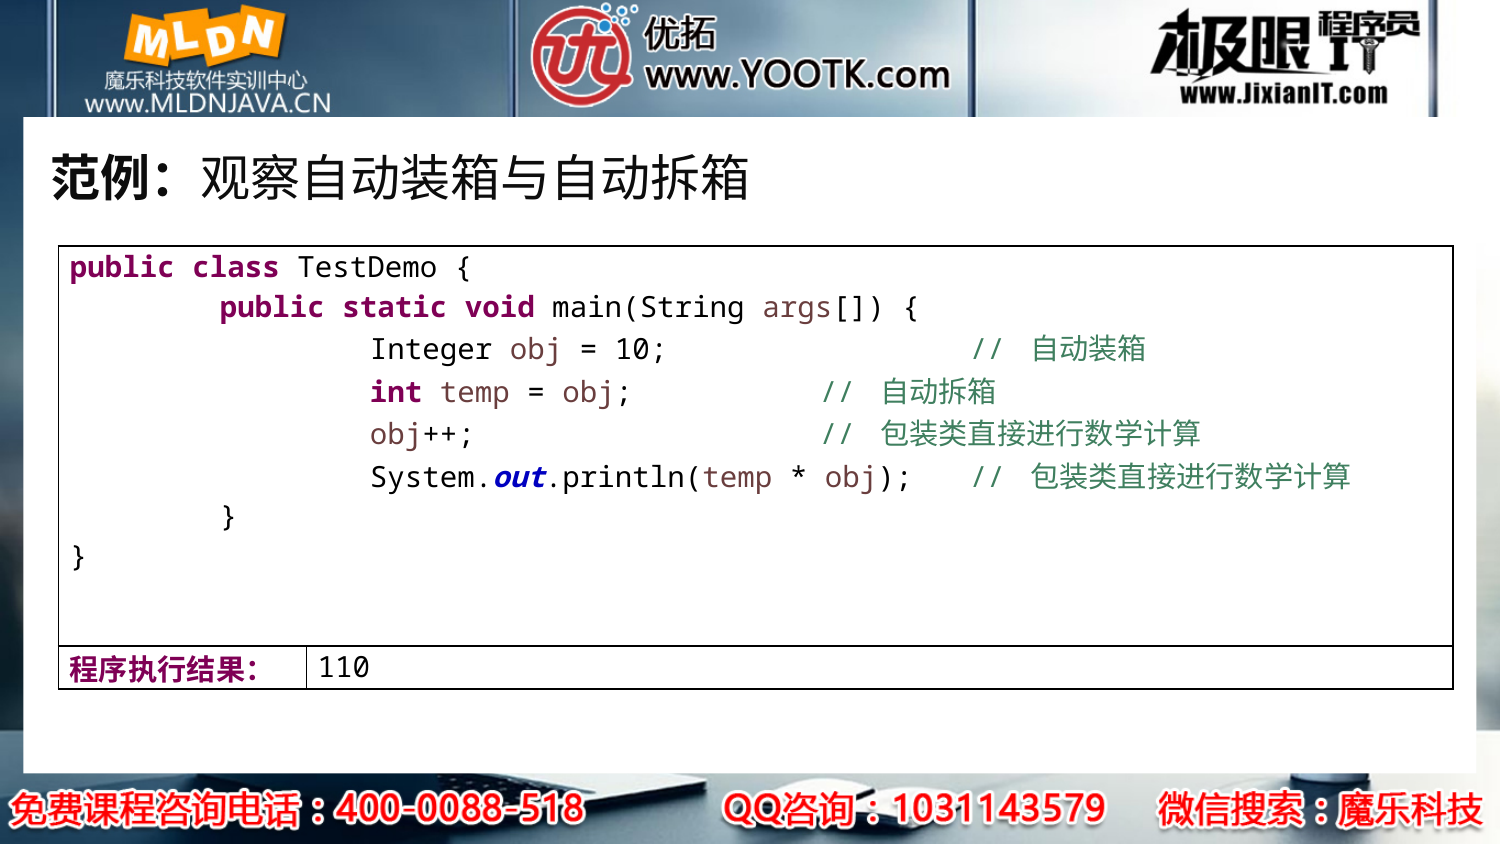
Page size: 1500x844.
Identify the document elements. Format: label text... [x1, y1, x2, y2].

title 范例：观察自动装箱与自动拆箱 [34, 128, 1466, 225]
table_cell 程序执行结果： [59, 647, 306, 688]
table_header public class TestDemo { public static void main(String args[]) { Integer obj = 10; // 自动装箱 int temp = obj; // 自动拆箱 obj++; // 包装类直接进行数学计算 System.out.println(temp * obj); // 包装类直接进行数学计算 } } [59, 247, 1452, 645]
table_cell 110 [307, 647, 1452, 688]
picture [0, 0, 1500, 844]
